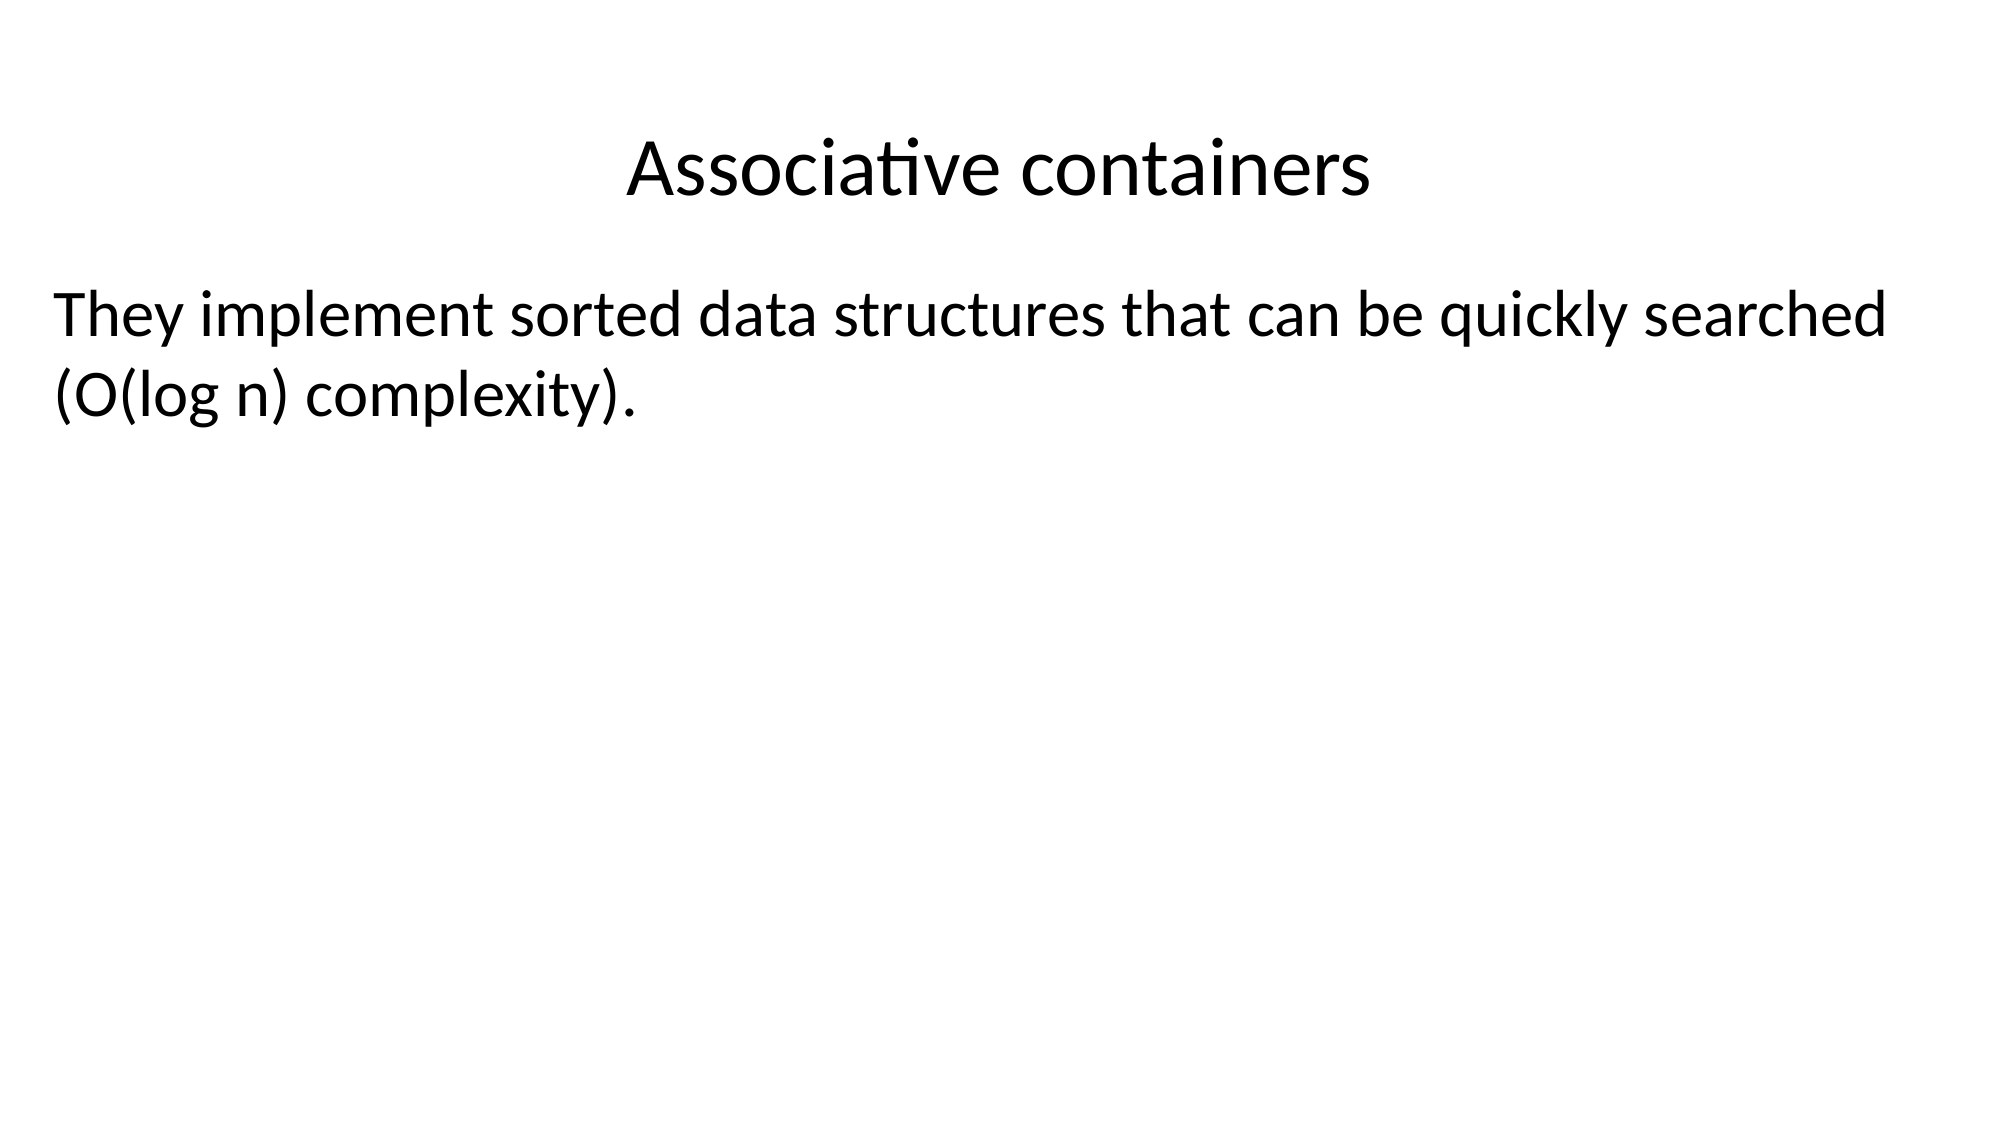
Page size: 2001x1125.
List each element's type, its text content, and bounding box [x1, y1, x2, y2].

title Associative containers [150, 93, 1850, 262]
list They implement sorted data structures that can be quickly searched (O(log n) complexity). [39, 262, 1979, 950]
